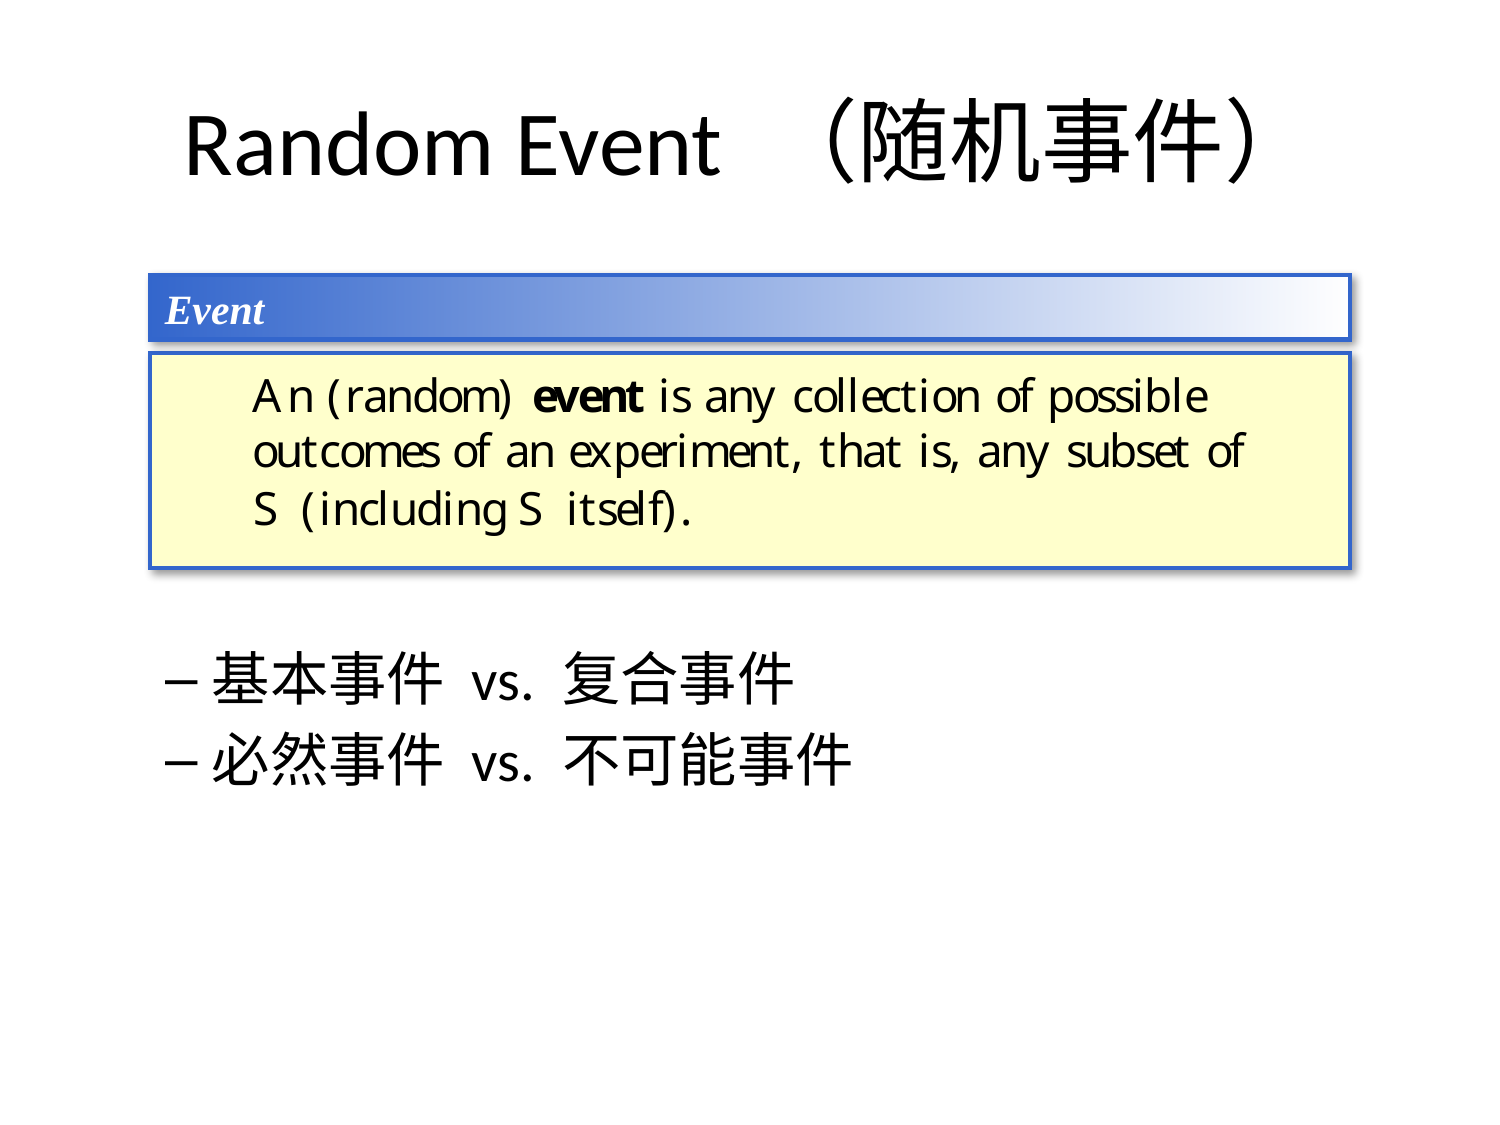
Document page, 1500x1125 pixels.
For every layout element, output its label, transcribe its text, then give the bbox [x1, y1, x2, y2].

text_box Event [149, 275, 1350, 340]
title Random Event （随机事件） [75, 45, 1425, 233]
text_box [249, 373, 1253, 543]
text_box [149, 353, 1350, 569]
list 基本事件 vs. 复合事件 必然事件 vs. 不可能事件 [75, 262, 1425, 1005]
